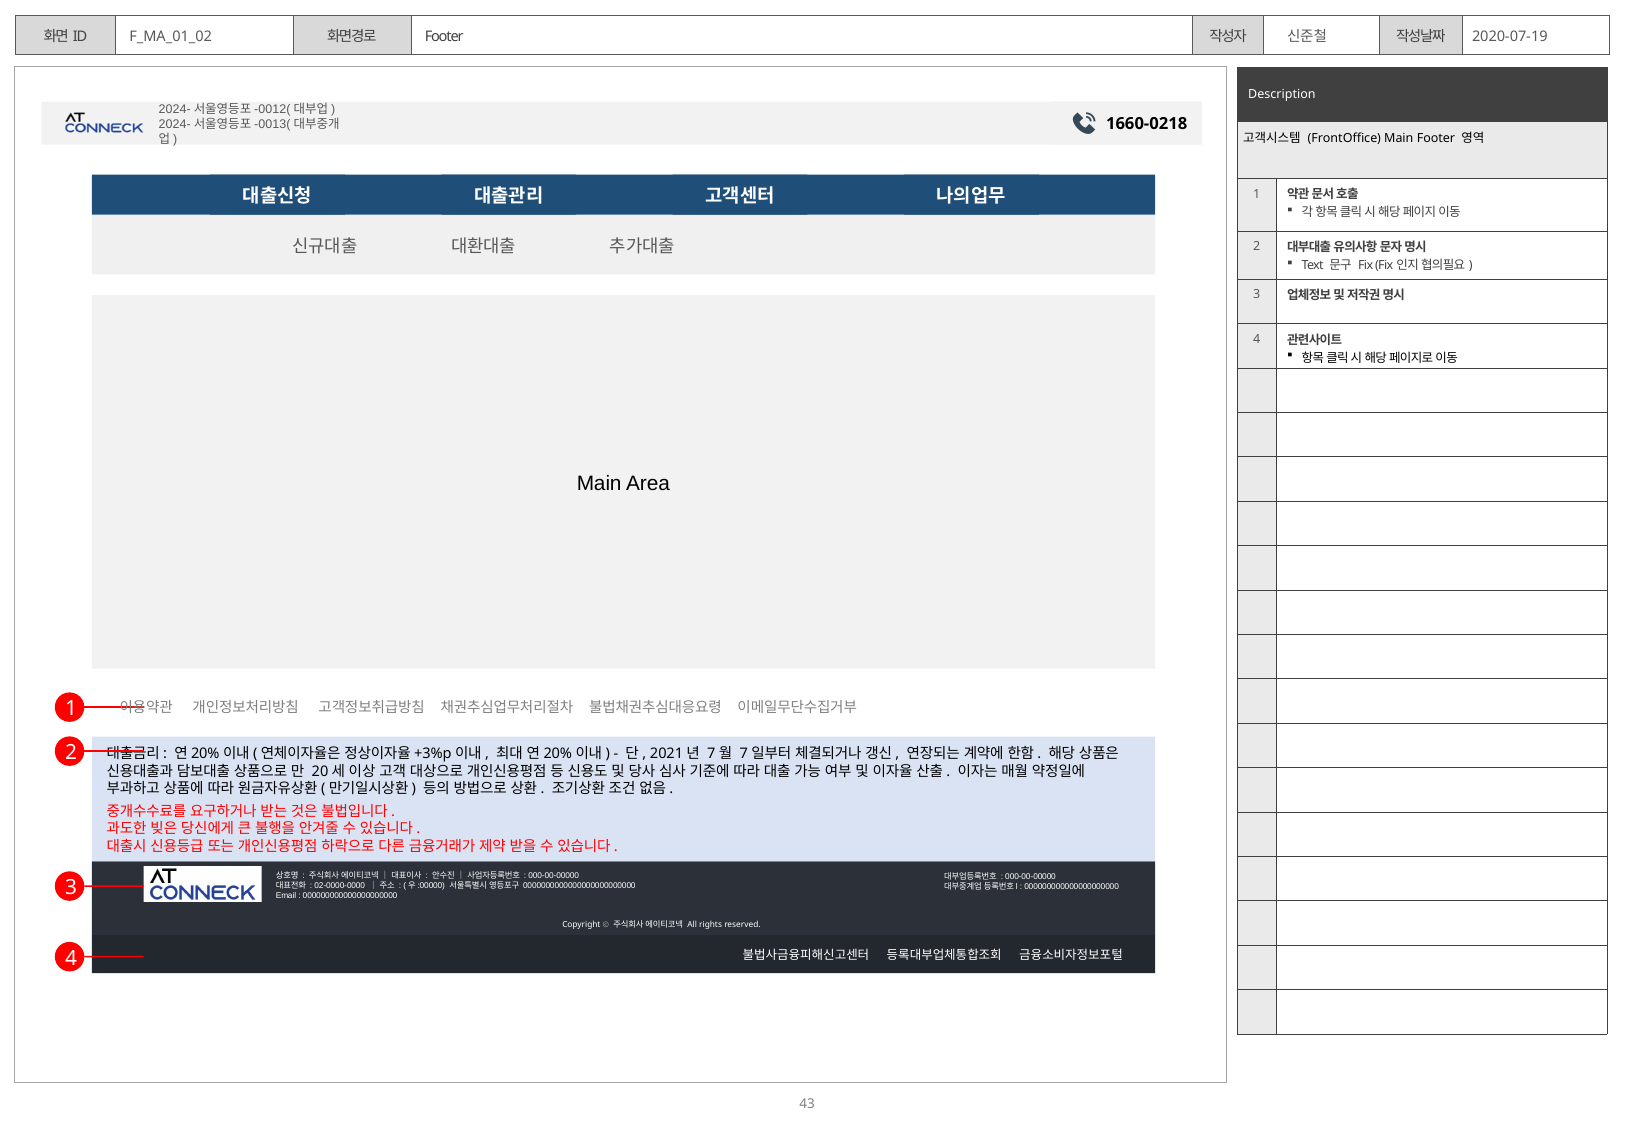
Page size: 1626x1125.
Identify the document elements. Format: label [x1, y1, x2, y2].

table_cell [1238, 724, 1276, 767]
table_cell [1238, 324, 1276, 368]
table_cell [1238, 768, 1276, 812]
text_box [1458, 17, 1563, 54]
table_cell [1277, 457, 1607, 501]
table_cell [1277, 546, 1607, 590]
text_box [41, 100, 1203, 146]
table_cell [1238, 413, 1276, 456]
table_header [1238, 68, 1607, 121]
table_cell [1277, 502, 1607, 545]
table_cell [1277, 901, 1607, 945]
text_box [54, 736, 1156, 974]
table_cell [1238, 679, 1276, 723]
text_box [781, 1088, 830, 1122]
table_cell [1277, 857, 1607, 900]
table_cell [1238, 990, 1276, 1034]
picture [62, 110, 145, 134]
table_cell [1238, 280, 1276, 323]
table_cell [1277, 179, 1607, 231]
table_cell [1277, 679, 1607, 723]
table_cell [1238, 813, 1276, 856]
table_cell [1277, 946, 1607, 989]
table_cell [1238, 857, 1276, 900]
table_cell [1238, 369, 1276, 412]
table_cell [1238, 232, 1276, 279]
table_cell [1277, 369, 1607, 412]
text_box [410, 17, 1138, 54]
table_cell [1238, 179, 1276, 231]
table_cell [1277, 813, 1607, 856]
text_box [91, 174, 1156, 275]
table_cell [1277, 591, 1607, 634]
table_cell [1277, 280, 1607, 323]
text_box [91, 294, 1156, 670]
table_cell [1277, 232, 1607, 279]
table_cell [1238, 546, 1276, 590]
table_cell [1238, 591, 1276, 634]
table_cell [1238, 457, 1276, 501]
table_cell [1238, 946, 1276, 989]
picture [1072, 110, 1097, 135]
text_box [115, 17, 277, 54]
table_cell [1277, 635, 1607, 678]
text_box [54, 685, 967, 729]
table_cell [1277, 324, 1607, 368]
table_cell [1238, 635, 1276, 678]
table_cell [1238, 901, 1276, 945]
table_cell [1238, 502, 1276, 545]
table_cell [1277, 768, 1607, 812]
table_cell [1238, 122, 1607, 178]
text_box [1273, 17, 1378, 54]
table_cell [1277, 990, 1607, 1034]
table_cell [1277, 413, 1607, 456]
table_cell [1277, 724, 1607, 767]
picture [143, 866, 262, 902]
